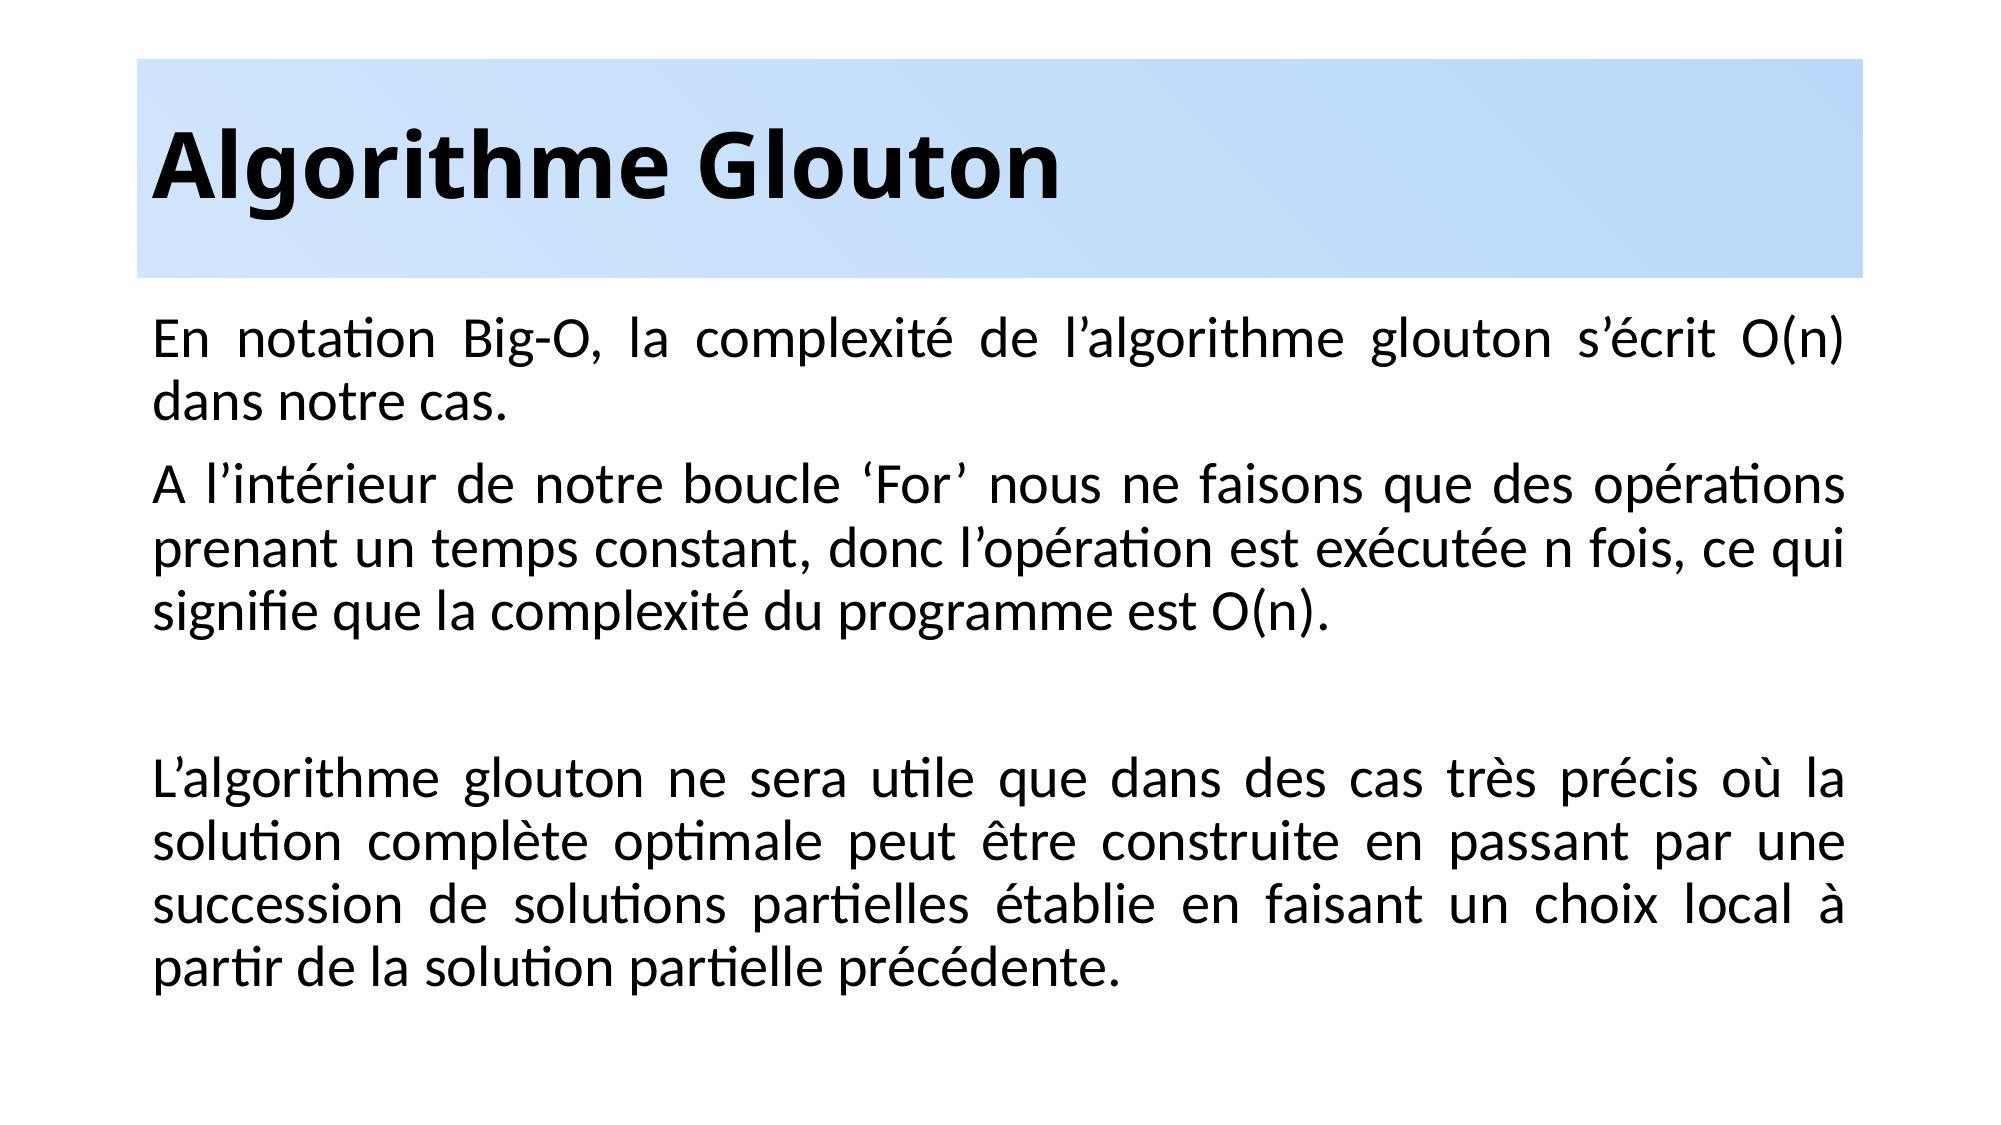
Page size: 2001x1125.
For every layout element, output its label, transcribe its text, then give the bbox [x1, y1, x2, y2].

title Algorithme Glouton [137, 59, 1863, 278]
list En notation Big-O, la complexité de l’algorithme glouton s’écrit O(n) dans notre cas. A l’intérieur de notre boucle ‘For’ nous ne faisons que des opérations prenant un temps constant, donc l’opération est exécutée n fois, ce qui signifie que la complexité du programme est O(n). L’algorithme glouton ne sera utile que dans des cas très précis où la solution complète optimale peut être construite en passant par une succession de solutions partielles établie en faisant un choix local à partir de la solution partielle précédente. [137, 299, 1863, 1014]
